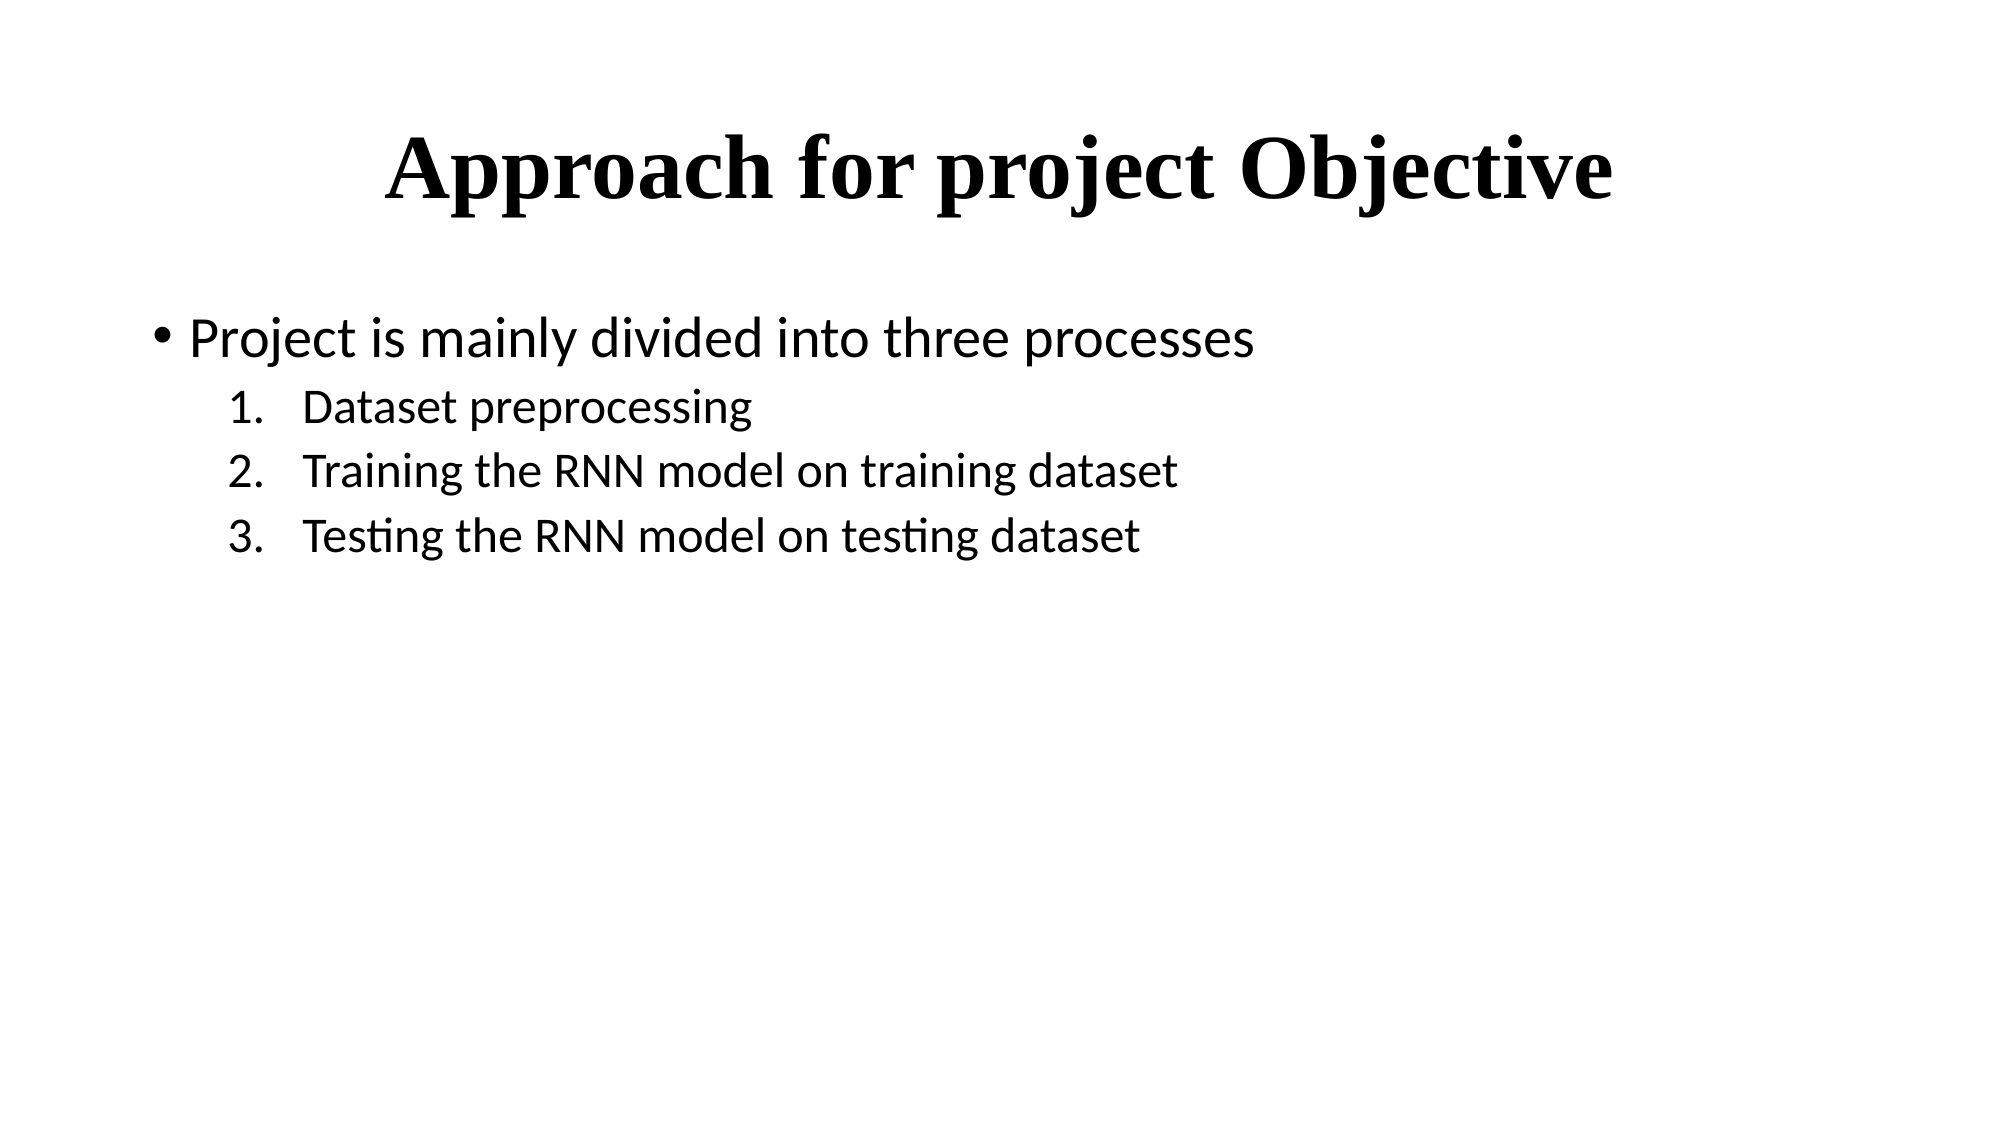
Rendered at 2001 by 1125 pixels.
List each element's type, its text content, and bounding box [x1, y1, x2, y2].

list Project is mainly divided into three processes Dataset preprocessing Training the RNN model on training dataset Testing the RNN model on testing dataset [137, 299, 1863, 1014]
title Approach for project Objective [137, 59, 1863, 278]
